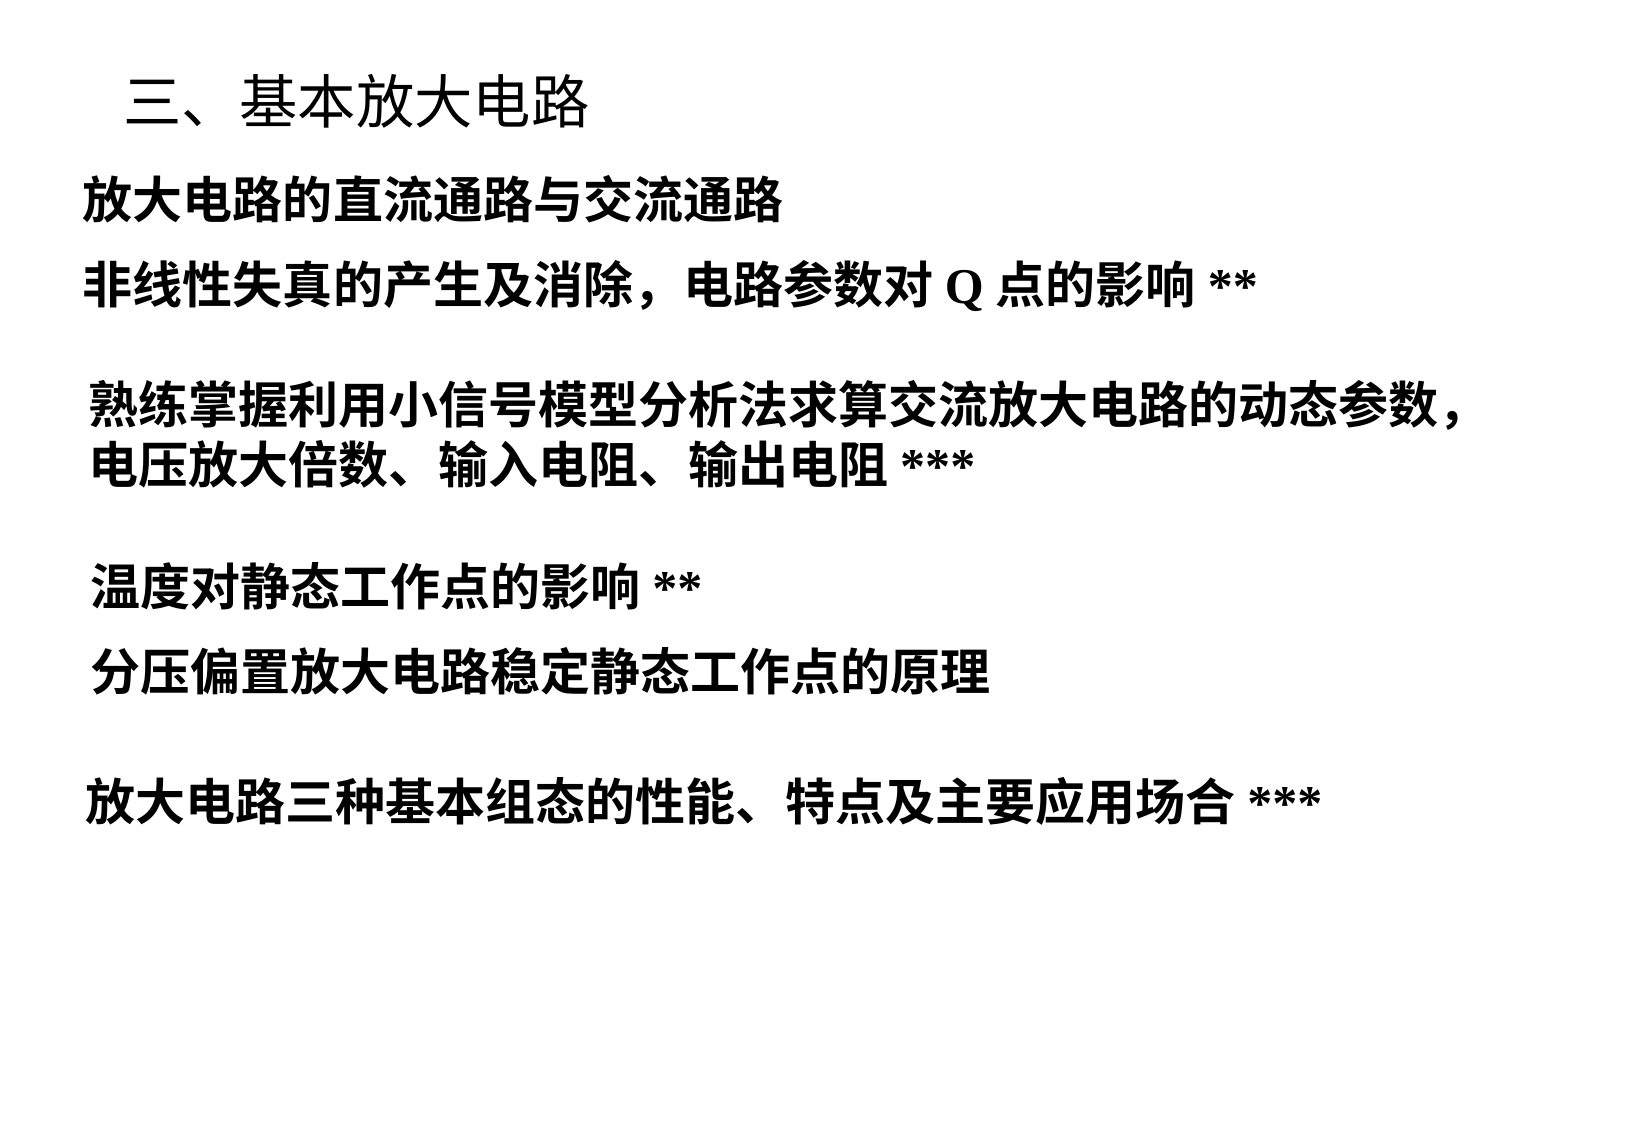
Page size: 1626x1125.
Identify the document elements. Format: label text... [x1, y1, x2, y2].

text_box 放大电路三种基本组态的性能、特点及主要应用场合*** [70, 762, 1495, 838]
title 三、基本放大电路 [108, 62, 1247, 138]
text_box 熟练掌握利用小信号模型分析法求算交流放大电路的动态参数，电压放大倍数、输入电阻、输出电阻*** [73, 366, 1536, 502]
text_box 温度对静态工作点的影响** 分压偏置放大电路稳定静态工作点的原理 [75, 548, 1468, 708]
text_box 放大电路的直流通路与交流通路 非线性失真的产生及消除，电路参数对Q点的影响** [68, 160, 1558, 321]
